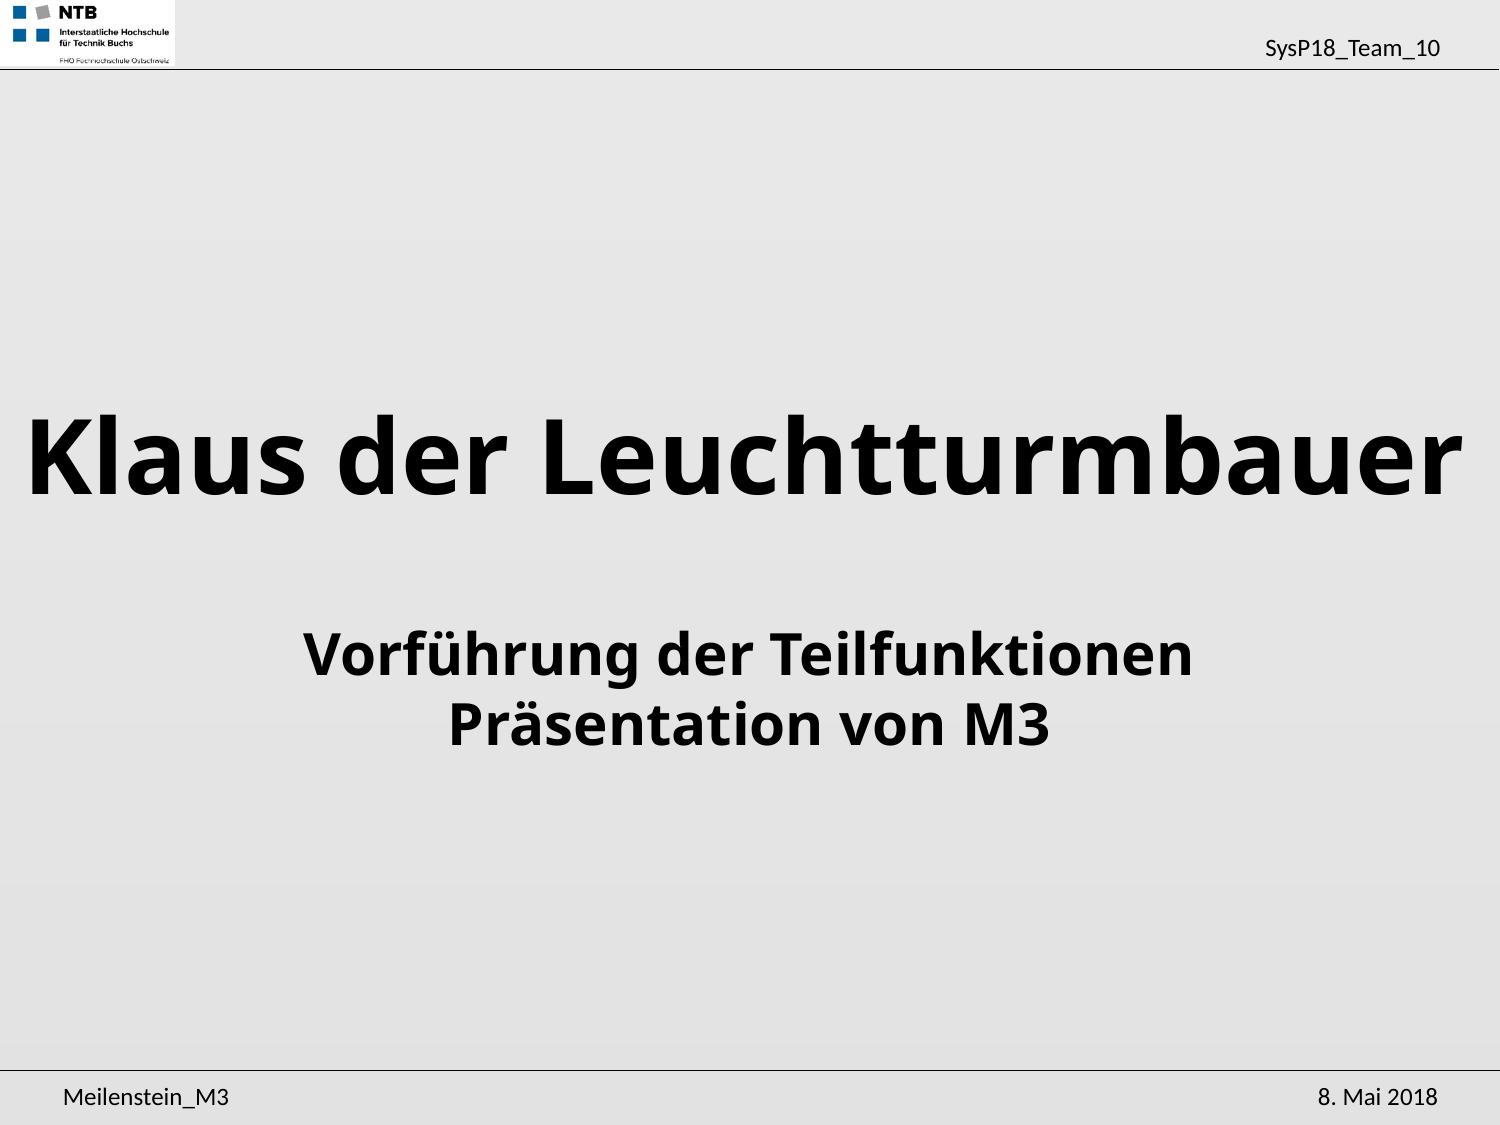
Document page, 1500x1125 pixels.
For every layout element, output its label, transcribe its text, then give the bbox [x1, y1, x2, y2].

picture [0, 0, 175, 67]
text_box SysP18_Team_10 [1250, 23, 1456, 69]
text_box Meilenstein_M3 [48, 1073, 245, 1118]
text_box 8. Mai 2018 [1302, 1073, 1454, 1118]
title Klaus der Leuchtturmbauer [0, 338, 1496, 525]
text_box Vorführung der Teilfunktionen Präsentation von M3 [0, 609, 1500, 765]
